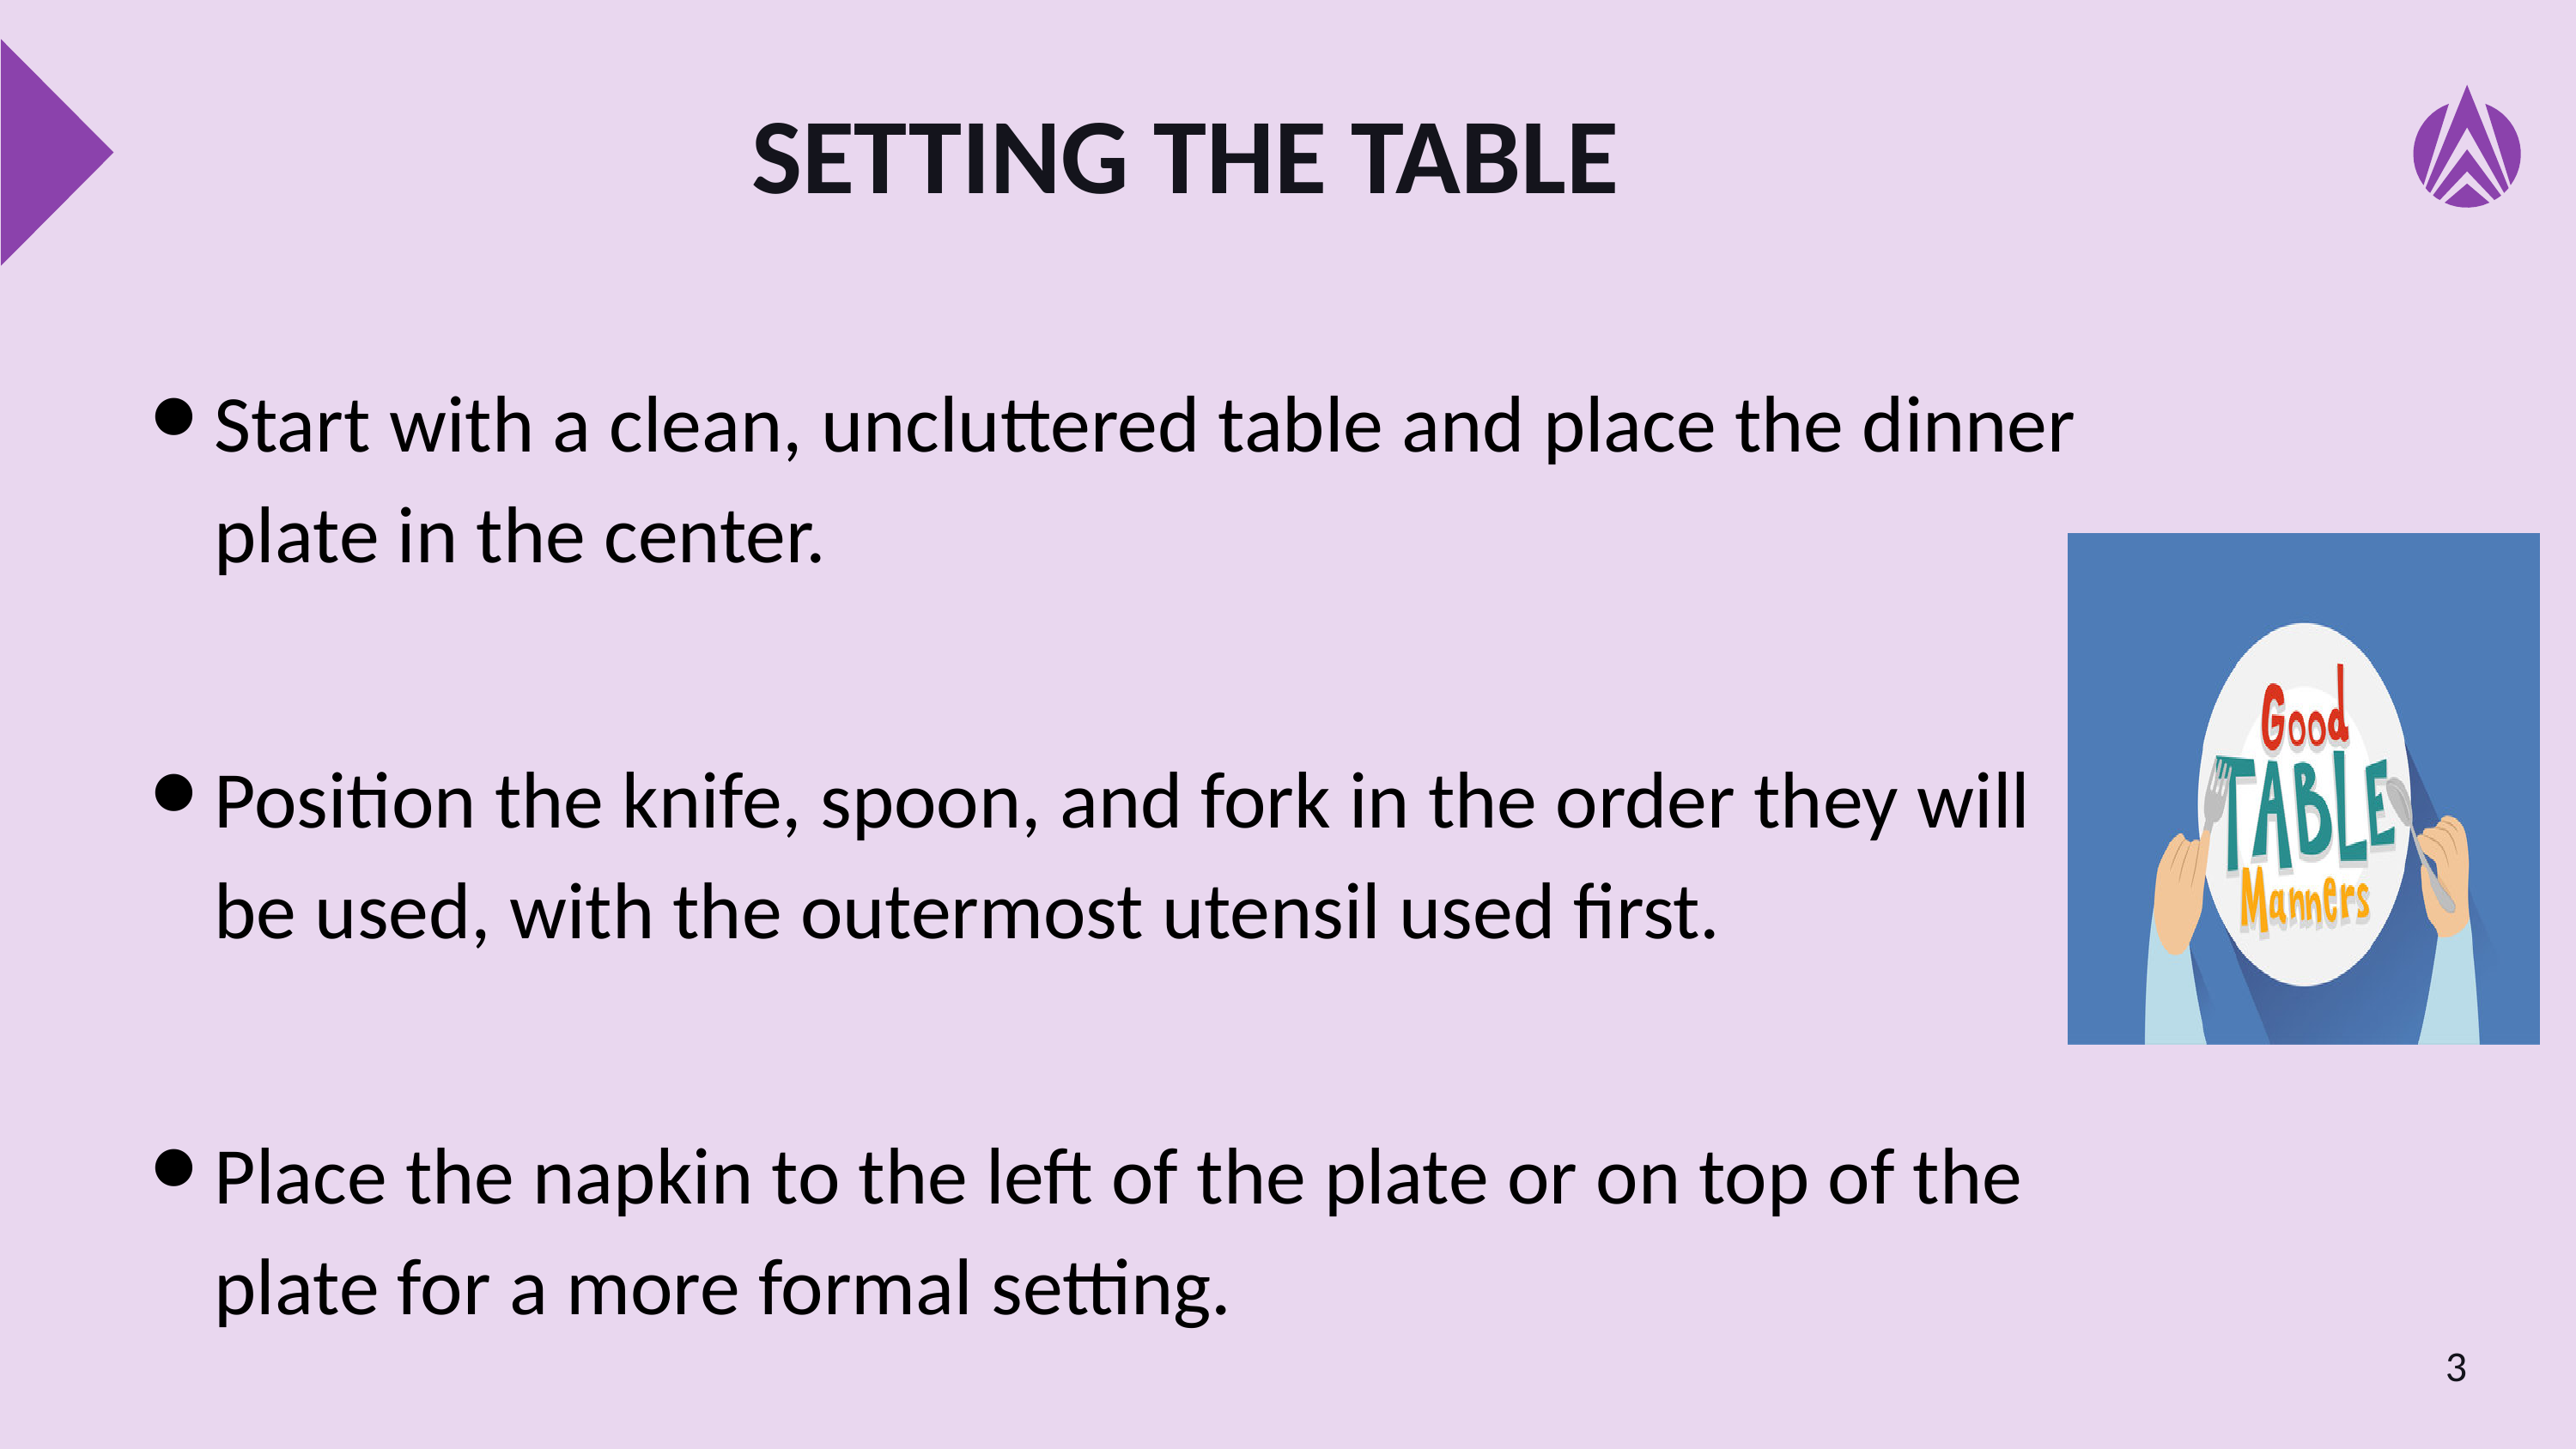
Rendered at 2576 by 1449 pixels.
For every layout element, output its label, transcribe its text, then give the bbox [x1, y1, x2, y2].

picture [2067, 533, 2540, 1045]
title SETTING THE TABLE [483, 84, 1886, 329]
text_box Start with a clean, uncluttered table and place the dinner plate in the center. Position the knife, spoon, and fork in the order they will be used, with the outermost utensil used first. Place the napkin to the left of the plate or on top of the plate for a more formal setting. [137, 343, 2096, 1286]
slide_number ‹#› [2439, 1340, 2494, 1449]
